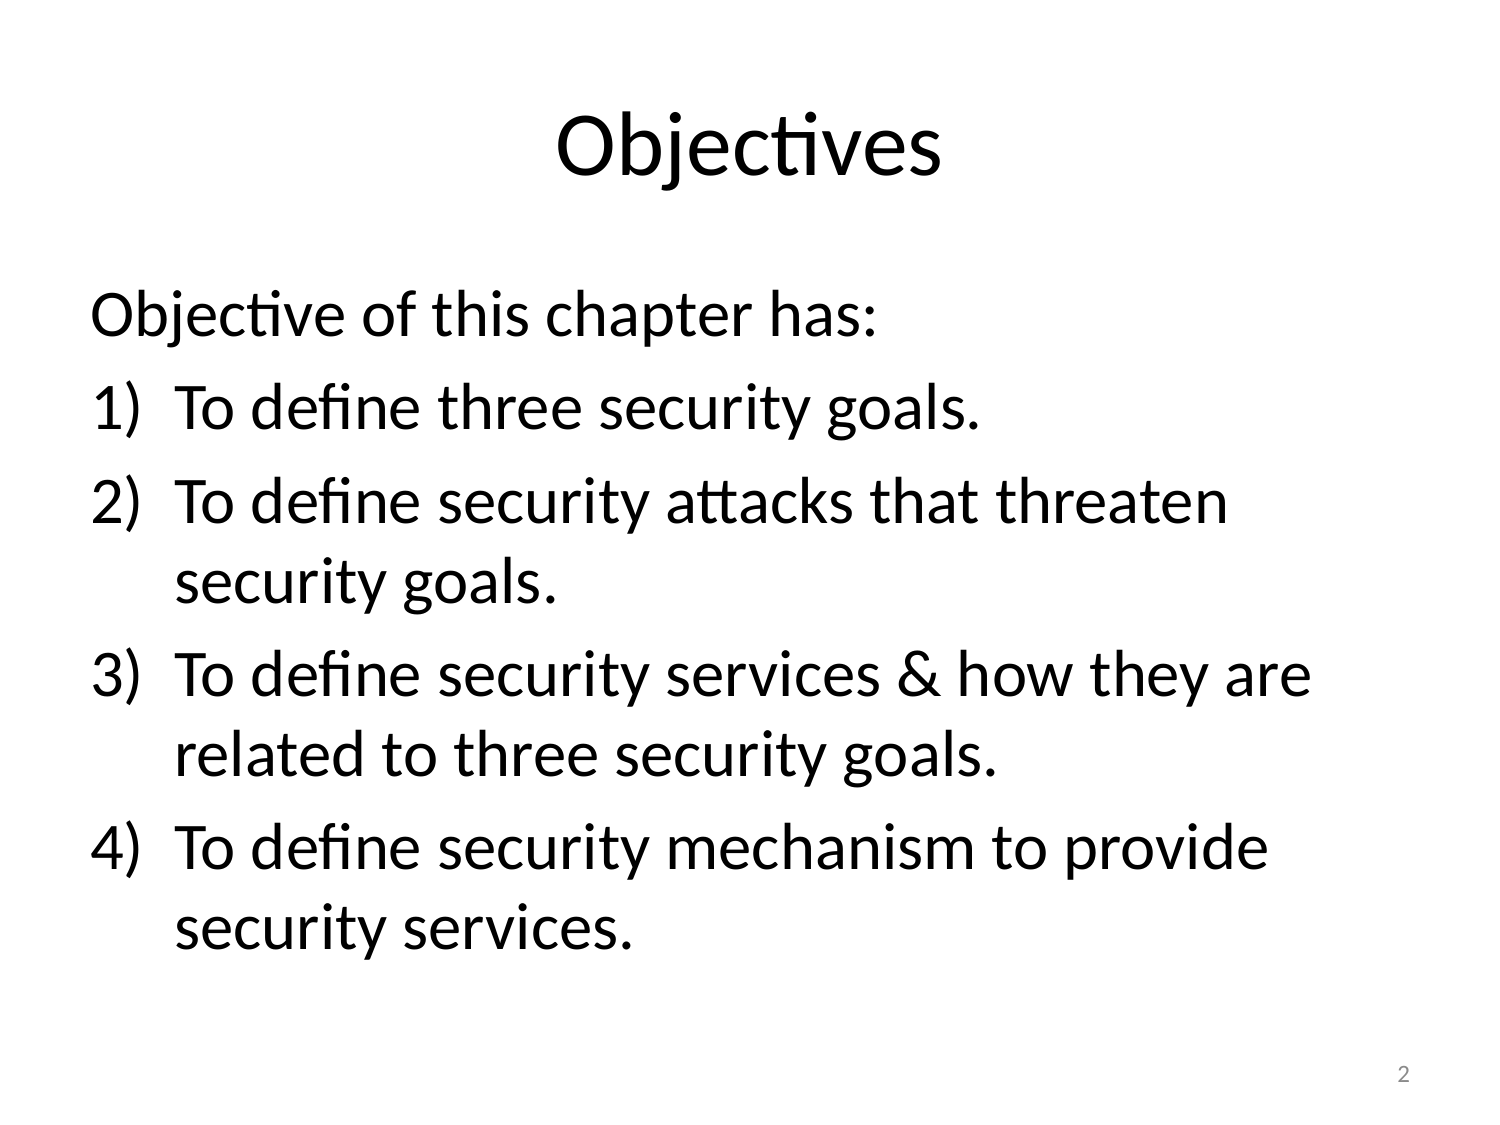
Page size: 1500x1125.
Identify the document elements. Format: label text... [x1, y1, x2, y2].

list Objective of this chapter has: To define three security goals. To define security attacks that threaten security goals. To define security services & how they are related to three security goals. To define security mechanism to provide security services. [75, 262, 1425, 1005]
title Objectives [75, 45, 1425, 233]
slide_number 2 [1074, 1042, 1425, 1103]
